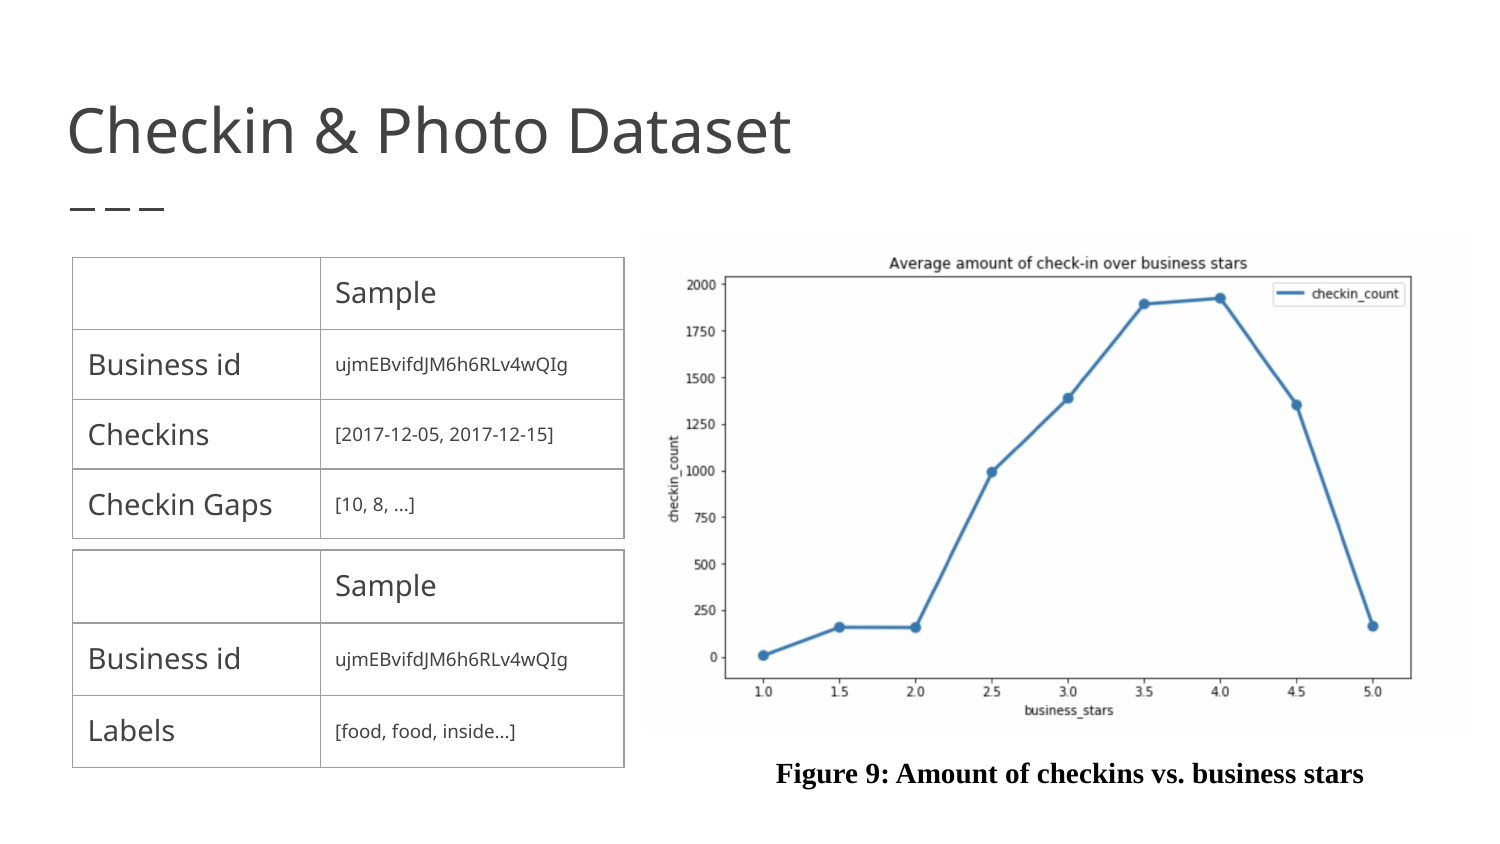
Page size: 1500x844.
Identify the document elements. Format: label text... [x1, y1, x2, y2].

title Checkin & Photo Dataset [51, 61, 1449, 182]
table_header [73, 258, 320, 329]
table_cell ujmEBvifdJM6h6RLv4wQIg [321, 330, 623, 399]
picture [644, 234, 1471, 732]
table_cell Labels [73, 696, 320, 767]
table_cell Checkin Gaps [73, 470, 320, 538]
table_header Sample [321, 258, 623, 329]
table_cell [2017-12-05, 2017-12-15] [321, 400, 623, 468]
table_header Sample [321, 551, 623, 622]
table_header [73, 551, 320, 622]
text_box Figure 9: Amount of checkins vs. business stars [738, 740, 1403, 793]
table_cell Checkins [73, 400, 320, 468]
table_cell ujmEBvifdJM6h6RLv4wQIg [321, 624, 623, 695]
table_cell [10, 8, ...] [321, 470, 623, 538]
table_cell Business id [73, 330, 320, 399]
table_cell Business id [73, 624, 320, 695]
table_cell [food, food, inside...] [321, 696, 623, 767]
